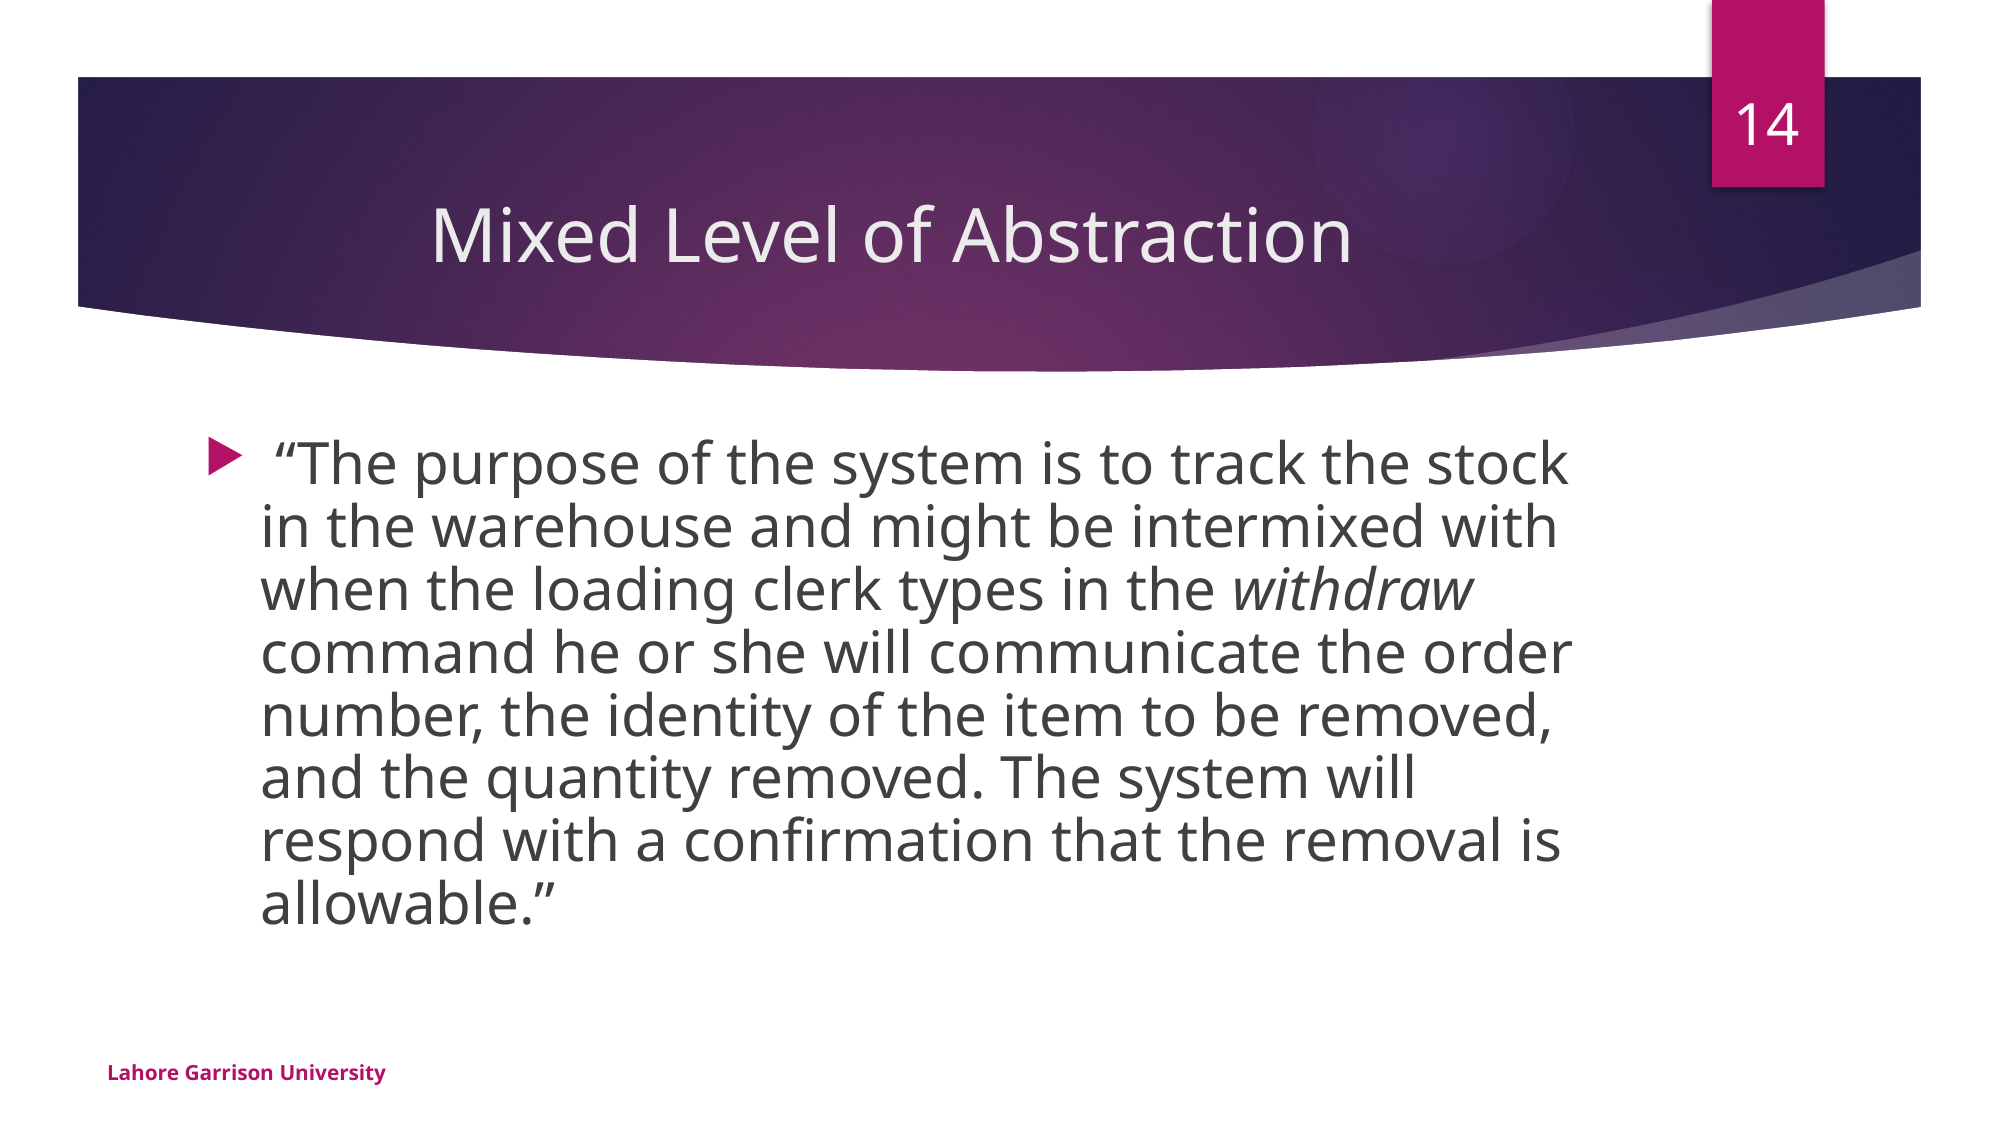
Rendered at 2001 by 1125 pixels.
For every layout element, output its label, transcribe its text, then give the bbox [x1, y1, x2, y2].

title Mixed Level of Abstraction [173, 174, 1611, 291]
list “The purpose of the system is to track the stock in the warehouse and might be intermixed with when the loading clerk types in the withdraw command he or she will communicate the order number, the identity of the item to be removed, and the quantity removed. The system will respond with a confirmation that the removal is allowable.” [189, 427, 1638, 988]
footer Lahore Garrison University [92, 1048, 726, 1099]
slide_number 14 [1698, 48, 1836, 175]
